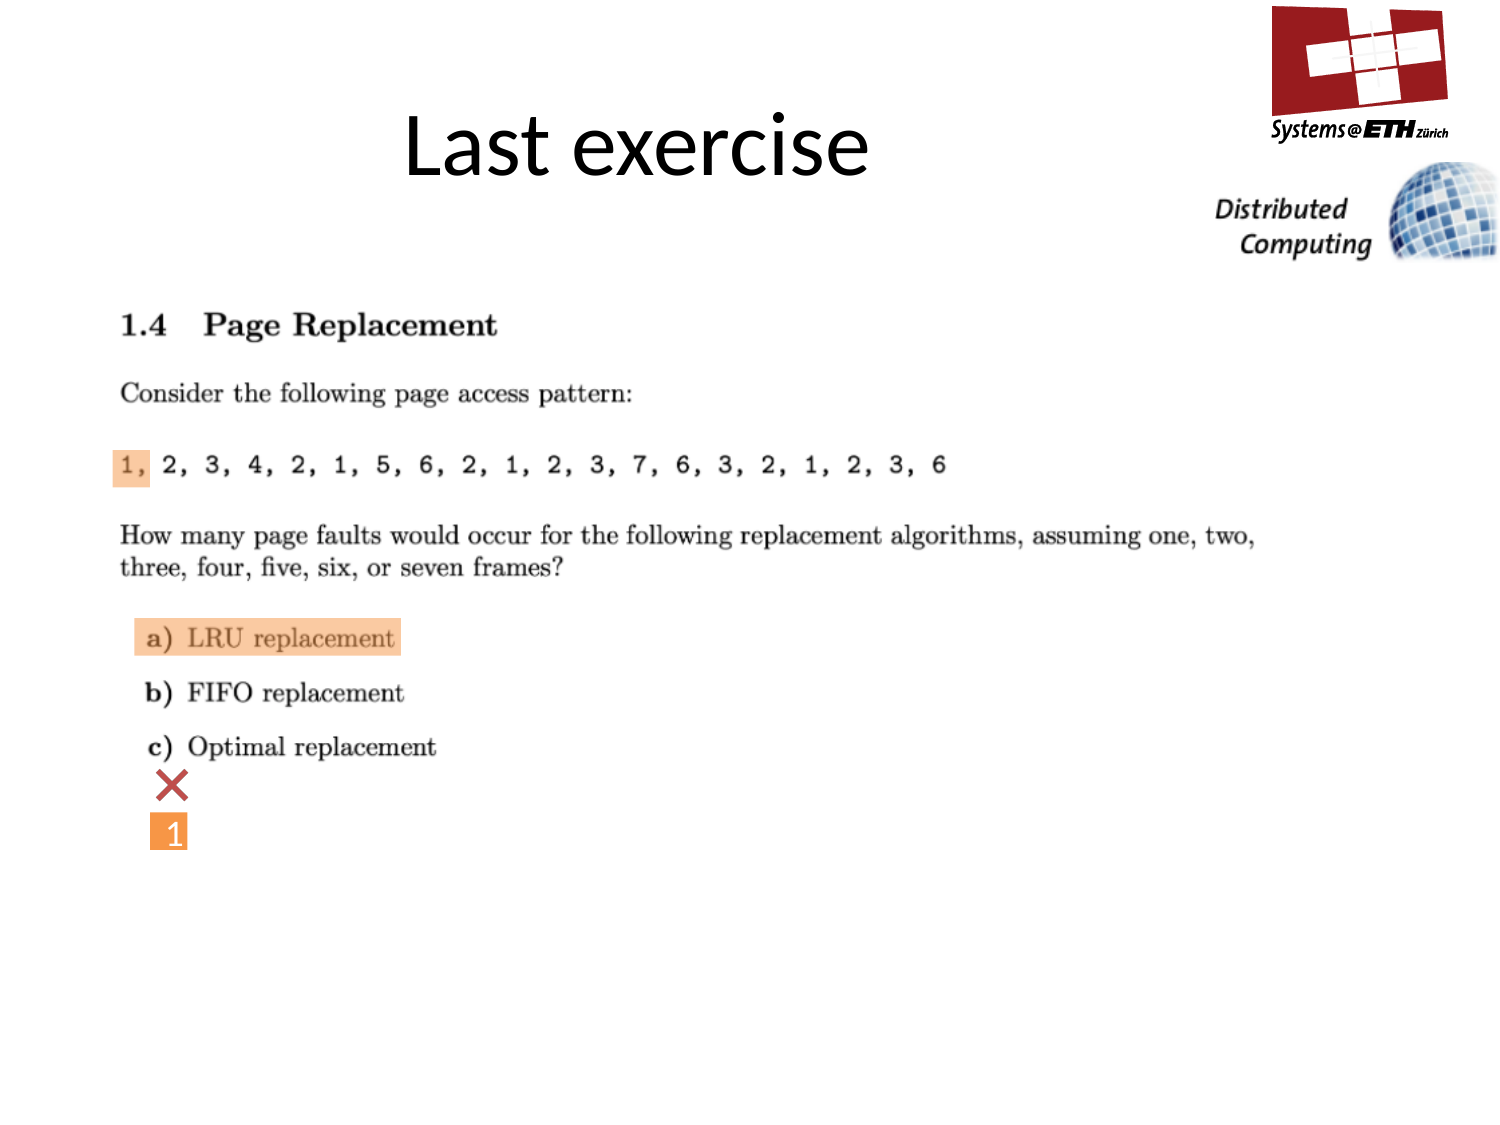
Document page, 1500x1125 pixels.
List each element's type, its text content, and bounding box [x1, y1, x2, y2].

picture [1215, 162, 1500, 263]
title Last exercise [74, 44, 1201, 233]
picture [74, 274, 1401, 857]
